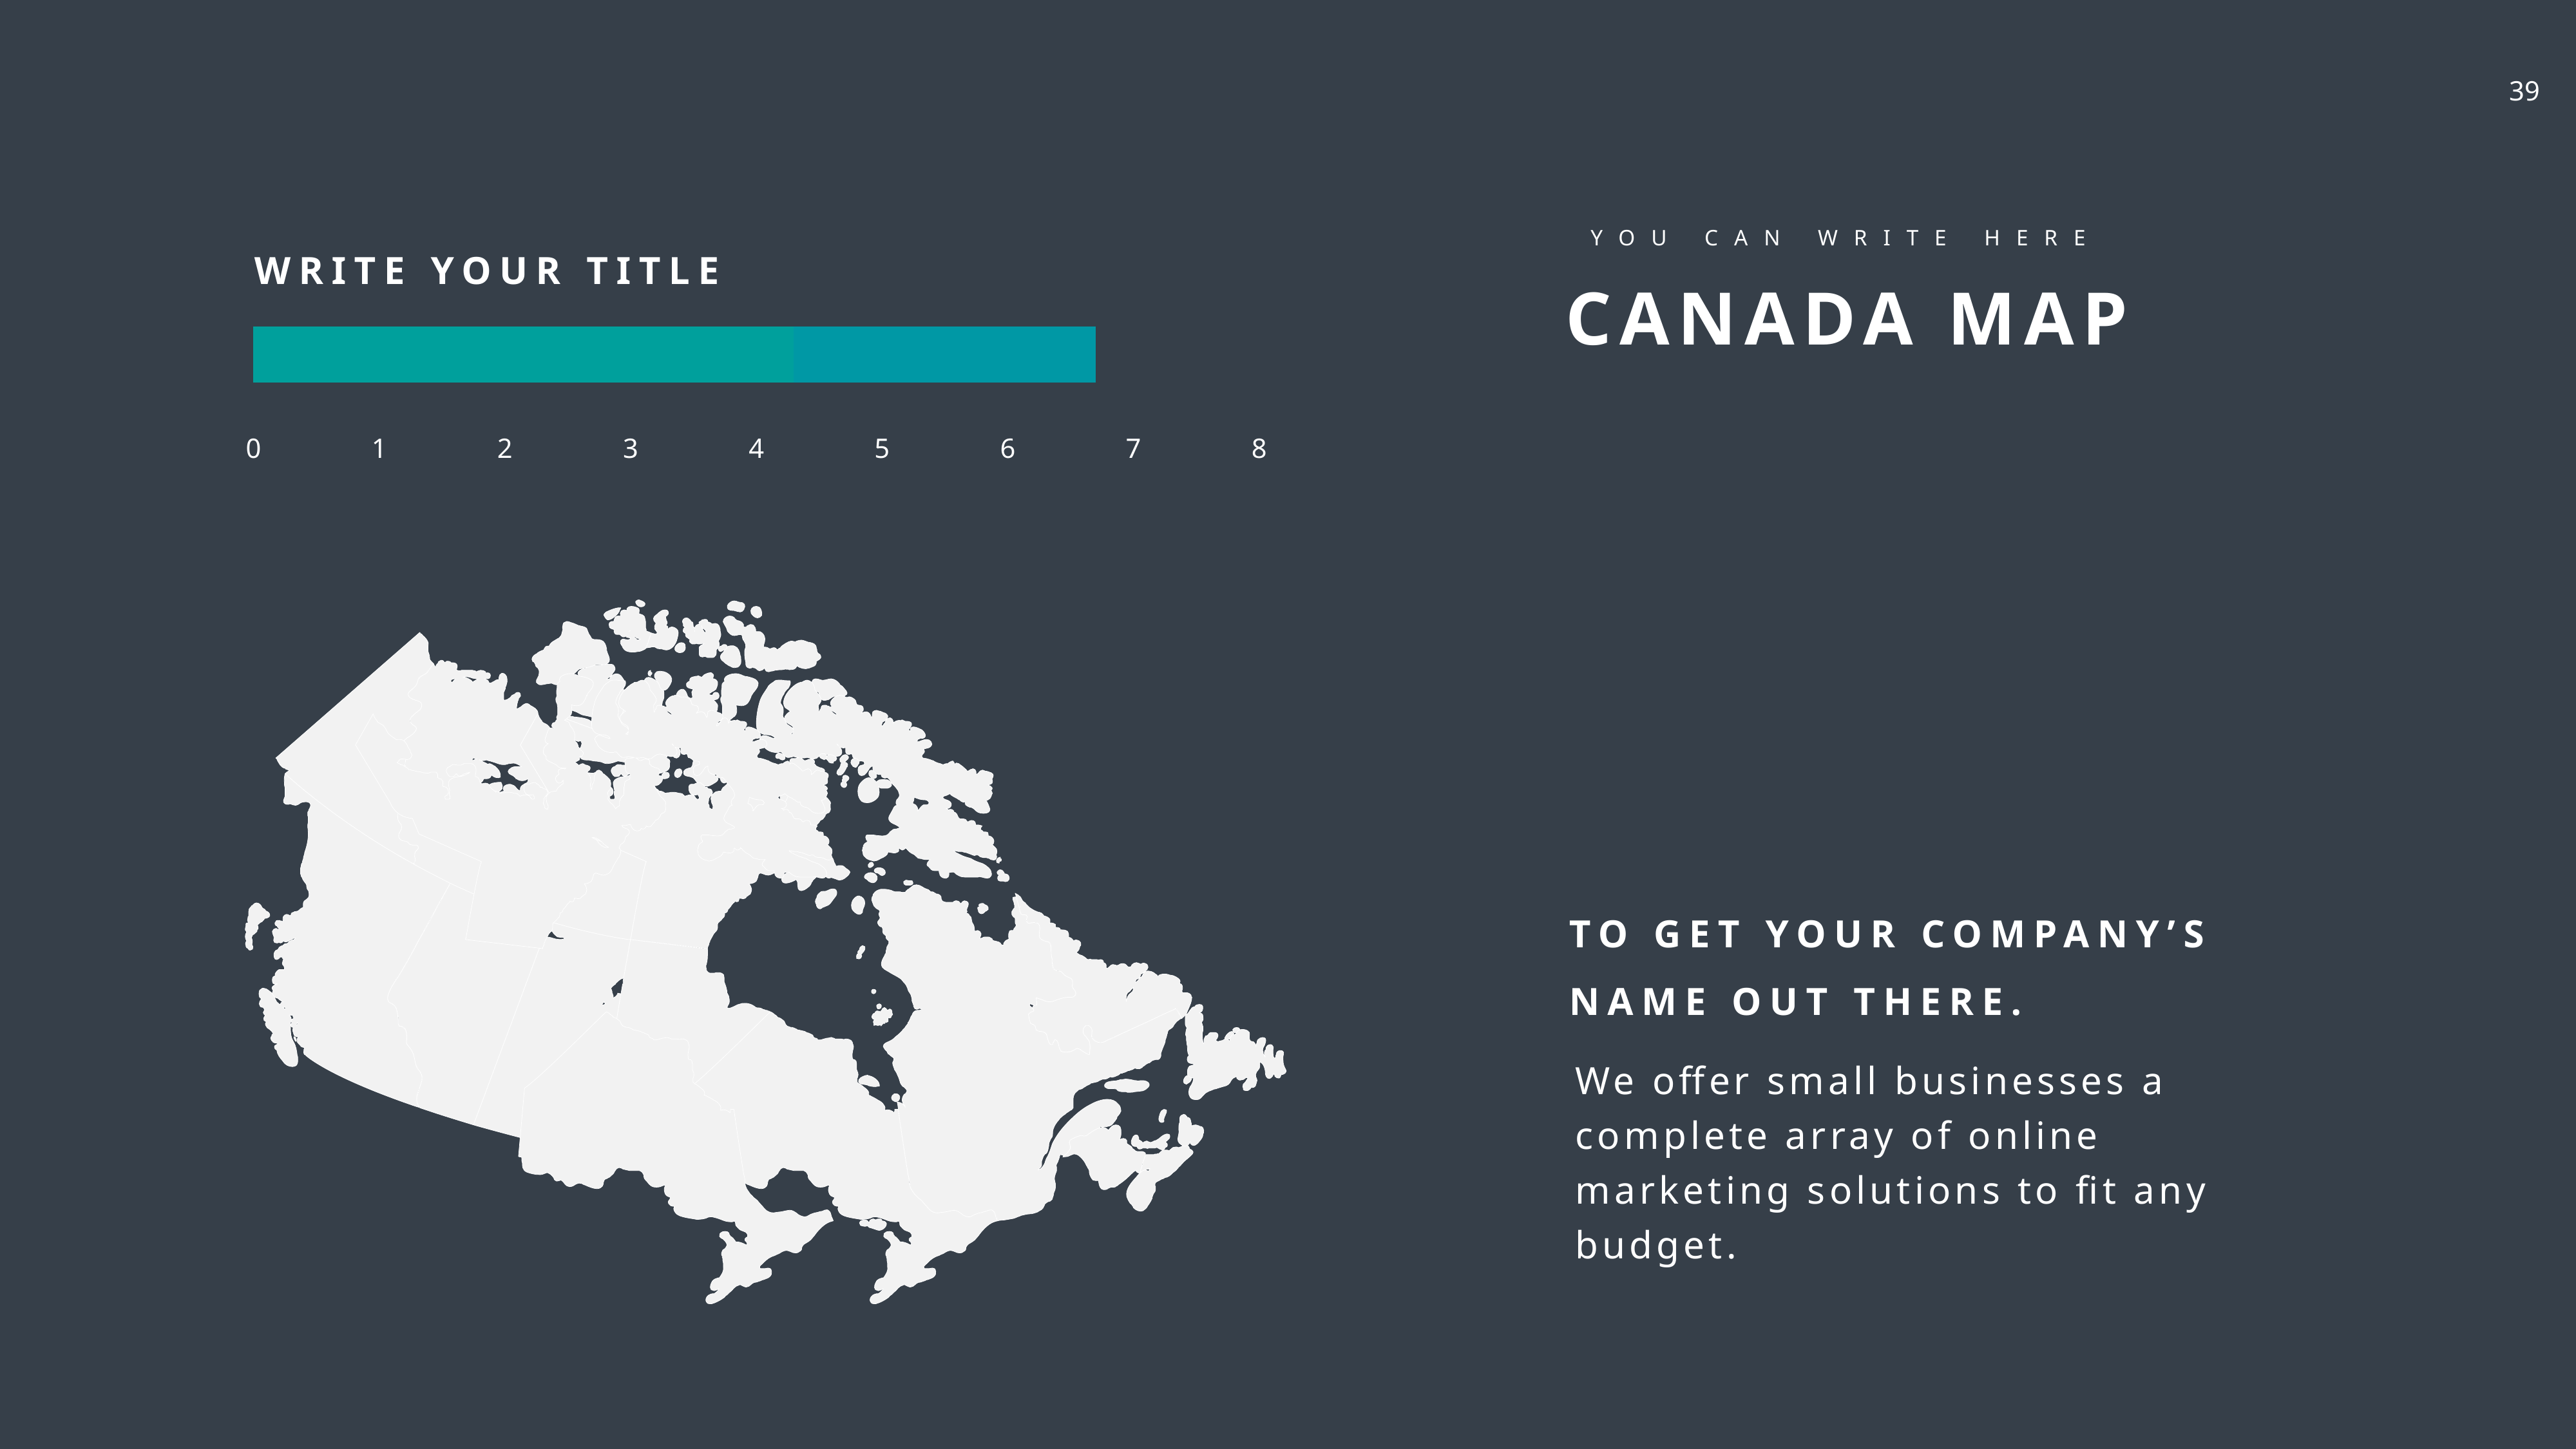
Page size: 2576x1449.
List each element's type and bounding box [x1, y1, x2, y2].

text_box [244, 600, 1287, 1304]
text_box [1556, 219, 2271, 366]
text_box [224, 219, 1288, 470]
text_box [1559, 882, 2303, 1213]
